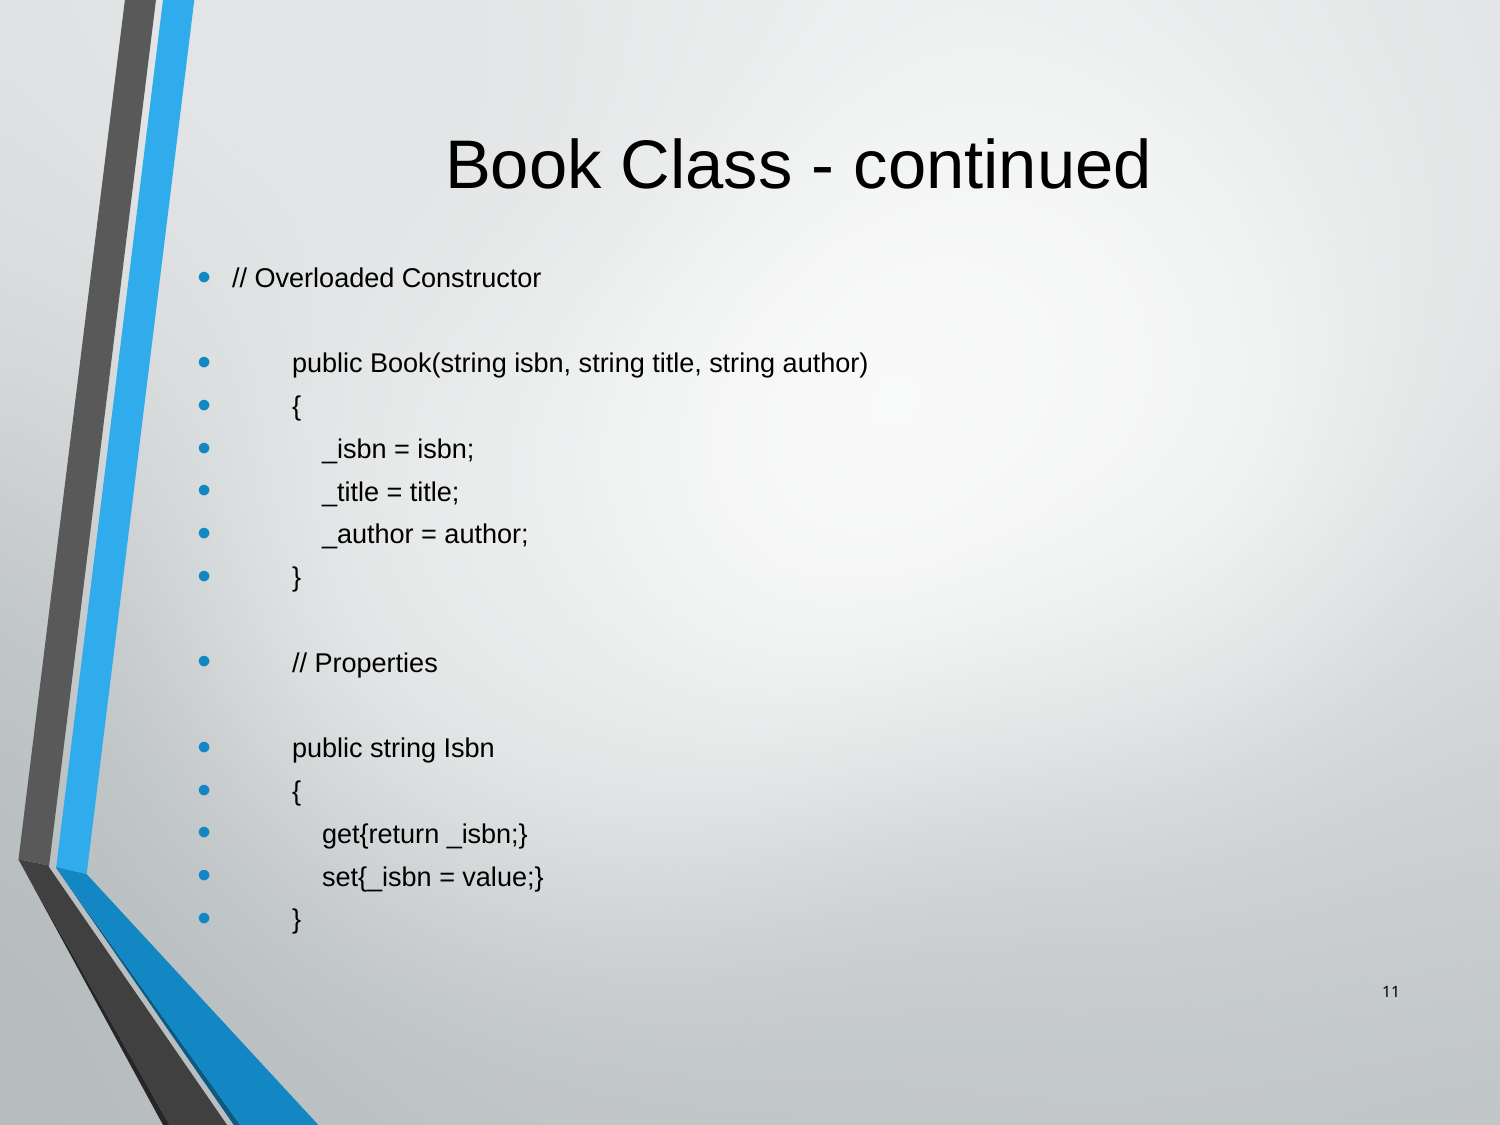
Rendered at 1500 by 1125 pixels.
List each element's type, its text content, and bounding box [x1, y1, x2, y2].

slide_number 11 [1347, 962, 1416, 1023]
list // Overloaded Constructor public Book(string isbn, string title, string author) { _isbn = isbn; _title = title; _author = author; } // Properties public string Isbn { get{return _isbn;} set{_isbn = value;} } [182, 252, 1416, 950]
title Book Class - continued [182, 77, 1416, 246]
